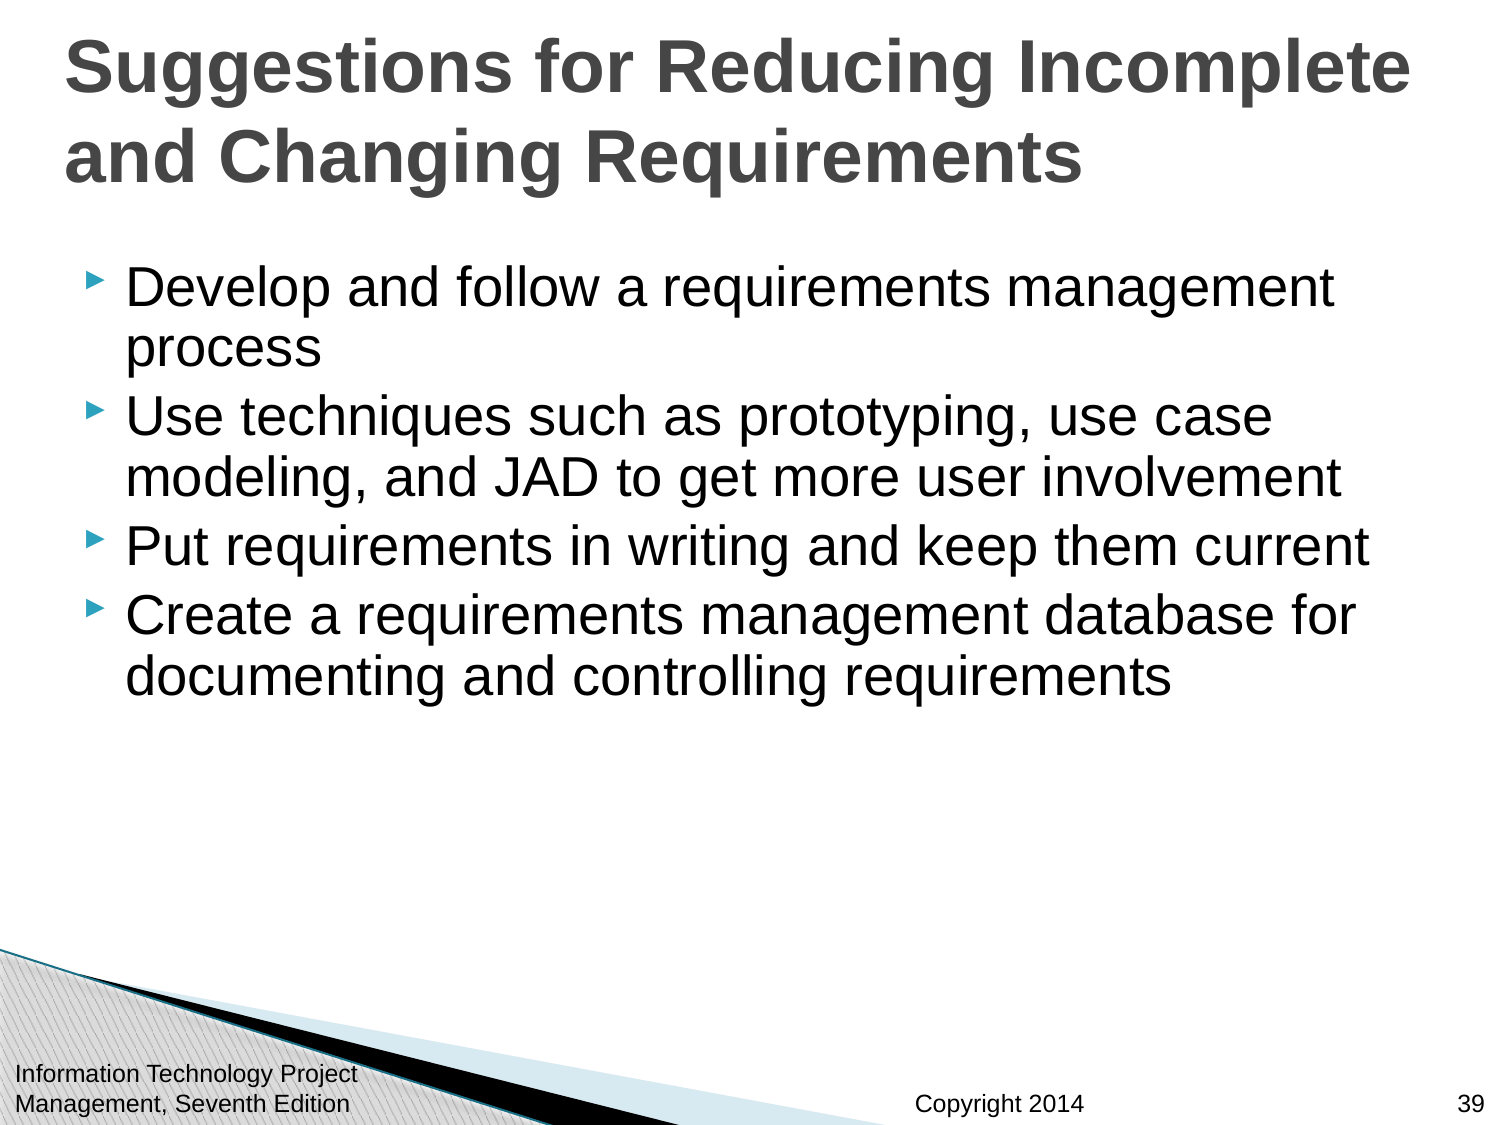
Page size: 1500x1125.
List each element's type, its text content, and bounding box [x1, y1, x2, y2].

slide_number 39 [1408, 1065, 1500, 1125]
footer Information Technology Project Management, Seventh Edition [0, 1065, 425, 1125]
list Develop and follow a requirements management process Use techniques such as prototyping, use case modeling, and JAD to get more user involvement Put requirements in writing and keep them current Create a requirements management database for documenting and controlling requirements [49, 249, 1438, 1001]
title Suggestions for Reducing Incomplete and Changing Requirements [50, 0, 1438, 216]
